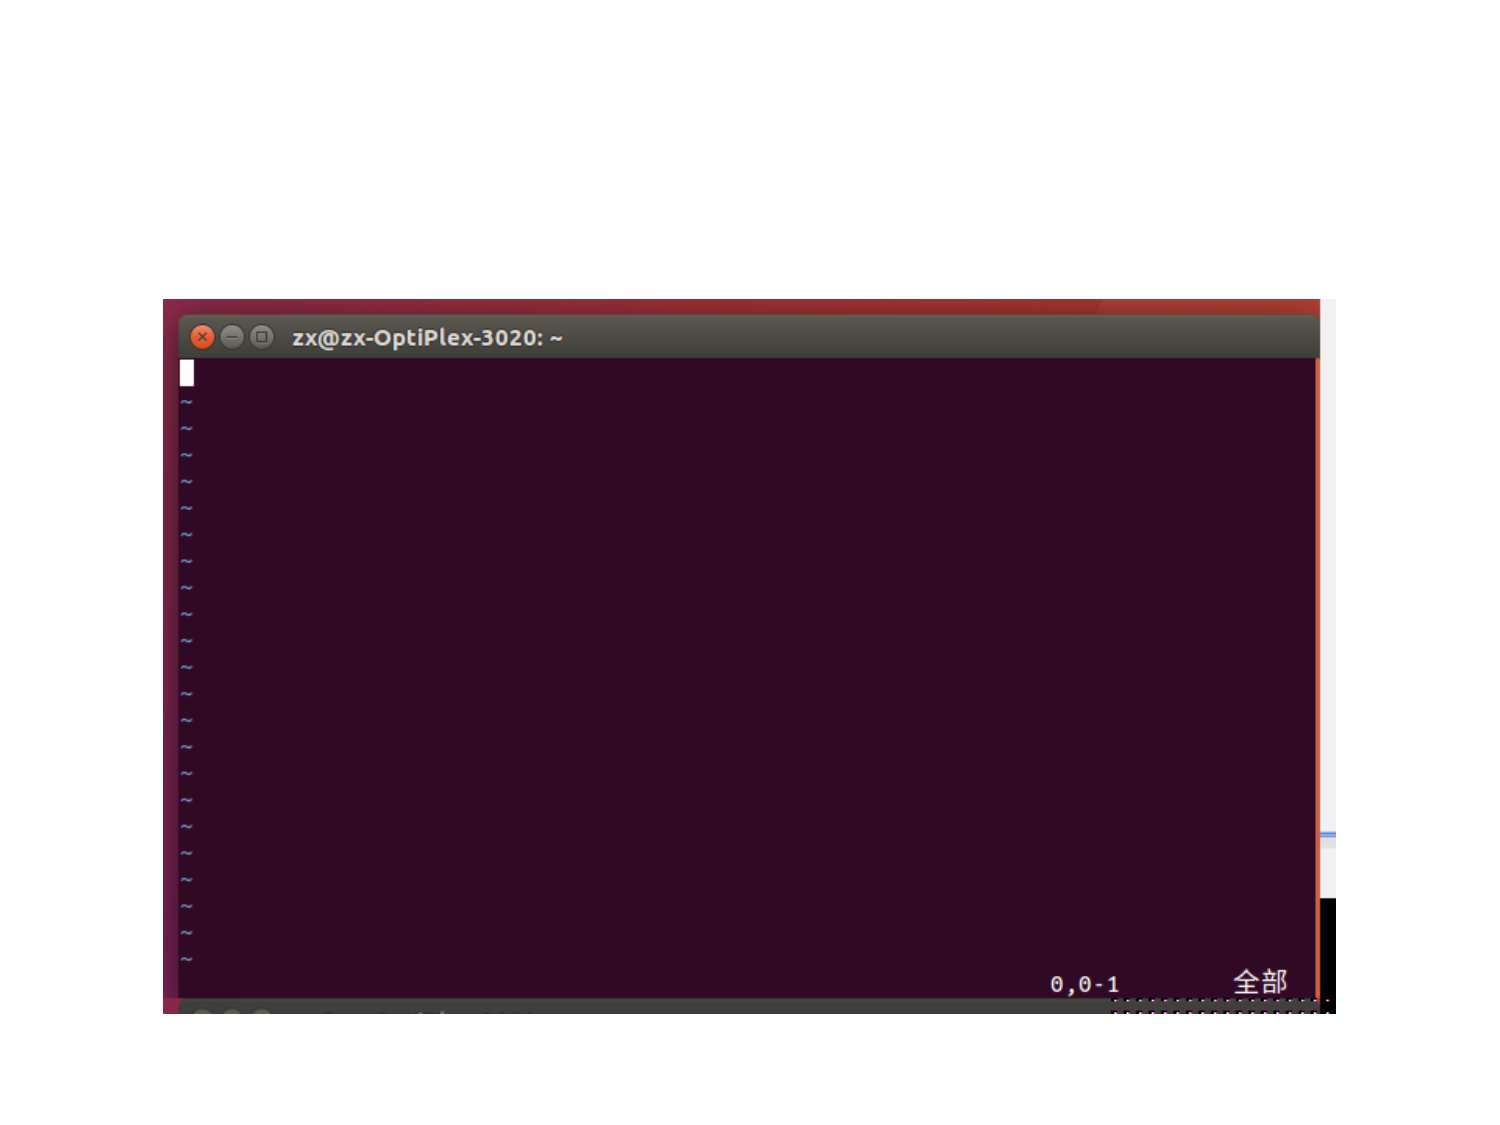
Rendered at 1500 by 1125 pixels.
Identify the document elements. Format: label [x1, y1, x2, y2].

list [163, 299, 1336, 1014]
